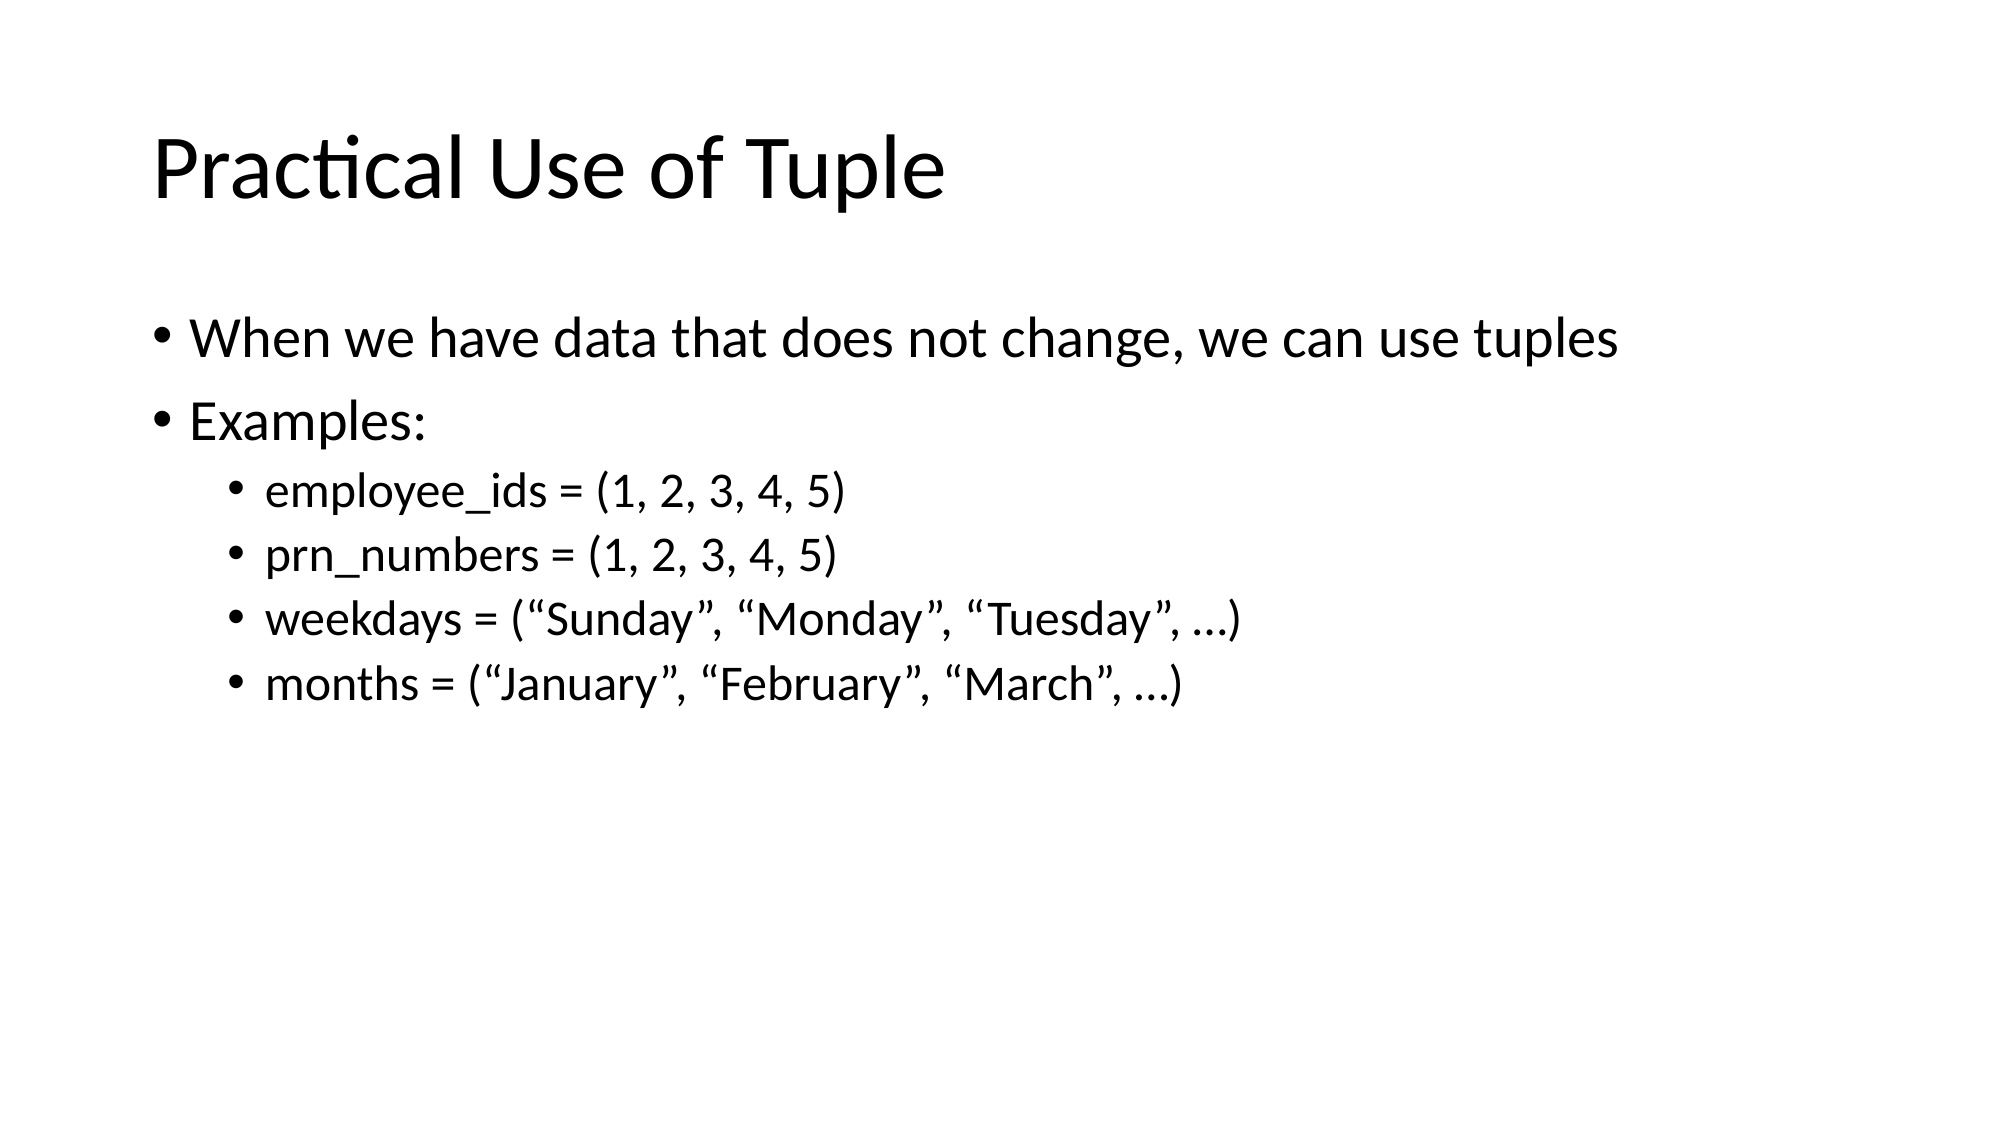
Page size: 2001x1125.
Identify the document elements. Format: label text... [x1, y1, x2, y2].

list When we have data that does not change, we can use tuples Examples: employee_ids = (1, 2, 3, 4, 5) prn_numbers = (1, 2, 3, 4, 5) weekdays = (“Sunday”, “Monday”, “Tuesday”, …) months = (“January”, “February”, “March”, …) [137, 299, 1863, 1014]
title Practical Use of Tuple [137, 59, 1863, 278]
